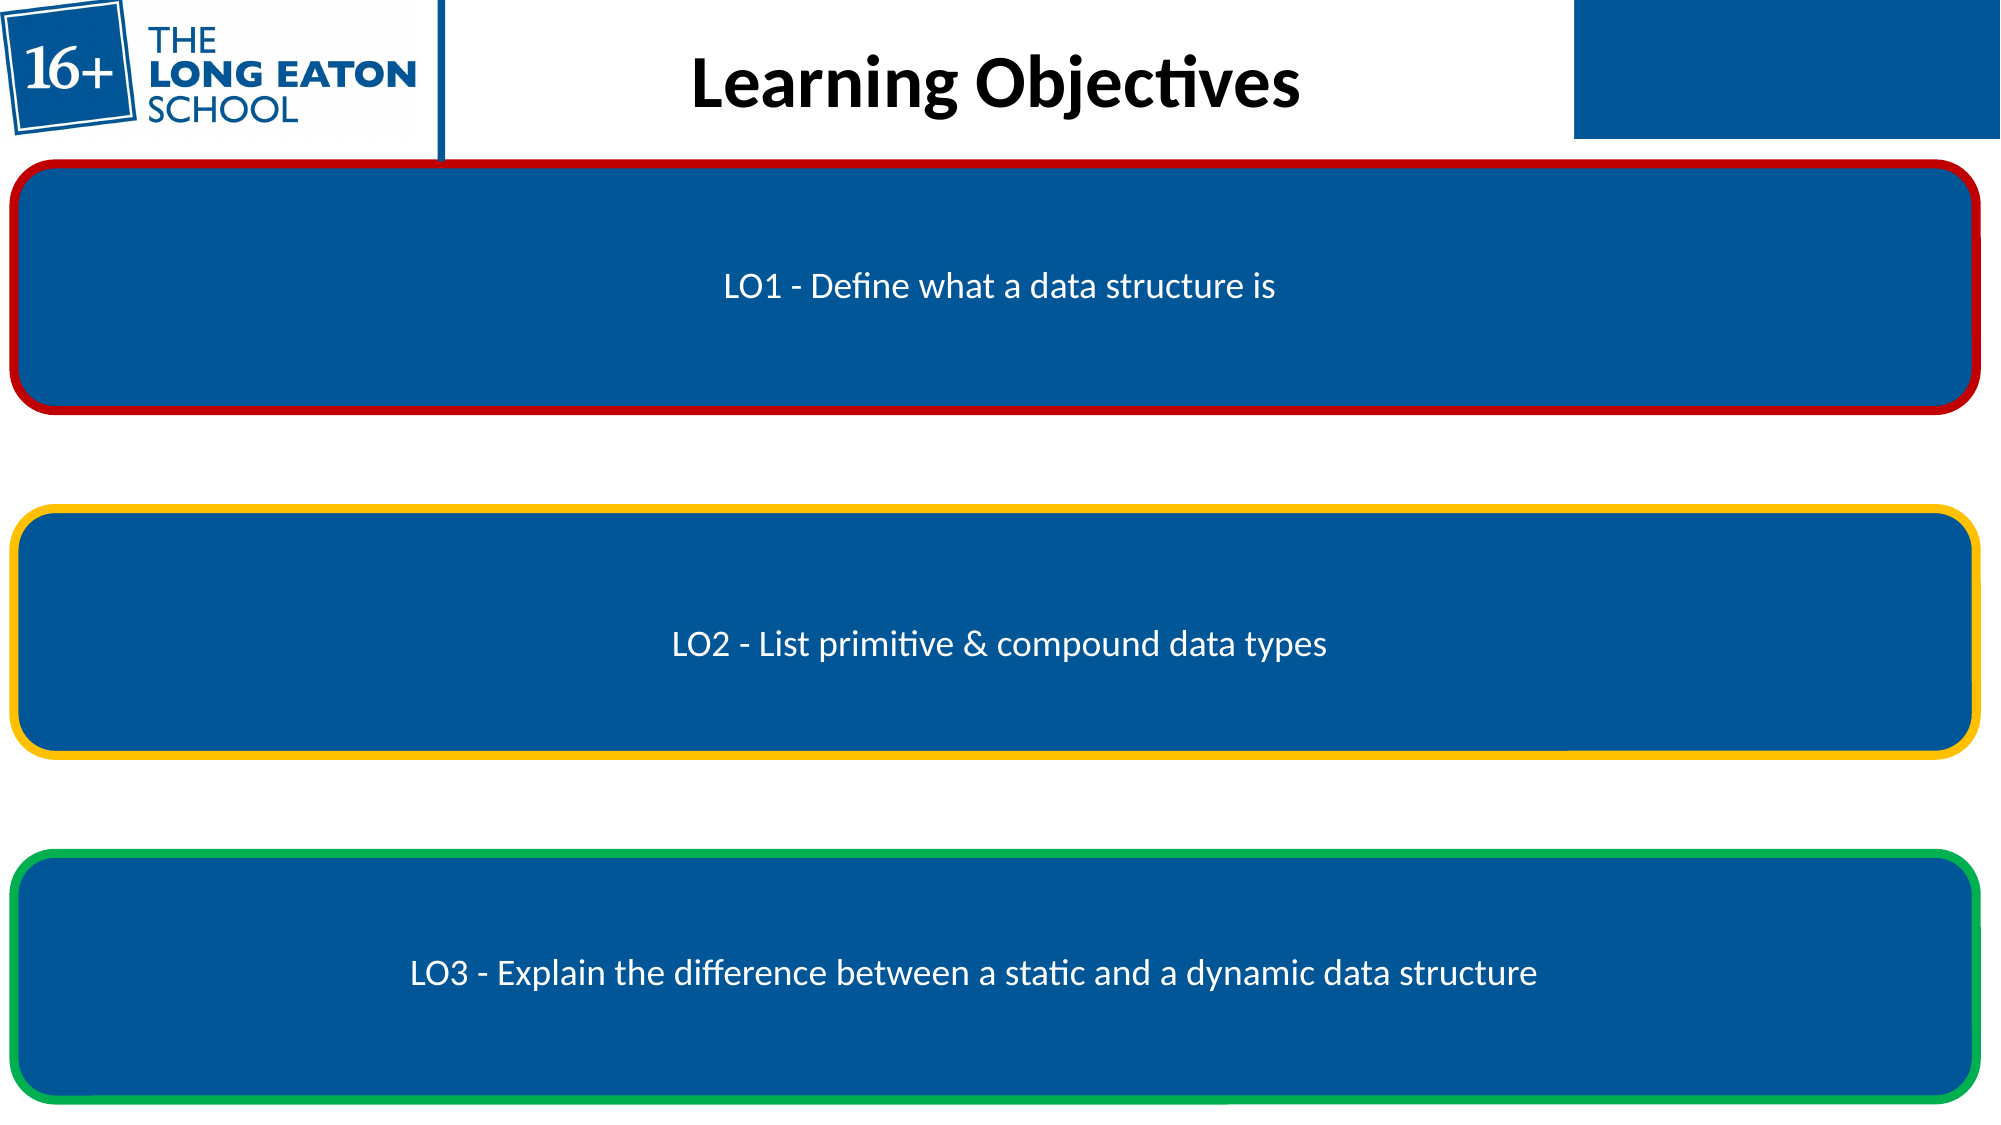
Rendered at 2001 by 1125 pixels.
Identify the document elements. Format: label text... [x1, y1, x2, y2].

text_box LO2 - List primitive & compound data types [314, 612, 1686, 672]
text_box LO3 - Explain the difference between a static and a dynamic data structure [288, 940, 1661, 1001]
text_box LO1 - Define what a data structure is [314, 253, 1686, 314]
picture [0, 0, 419, 140]
